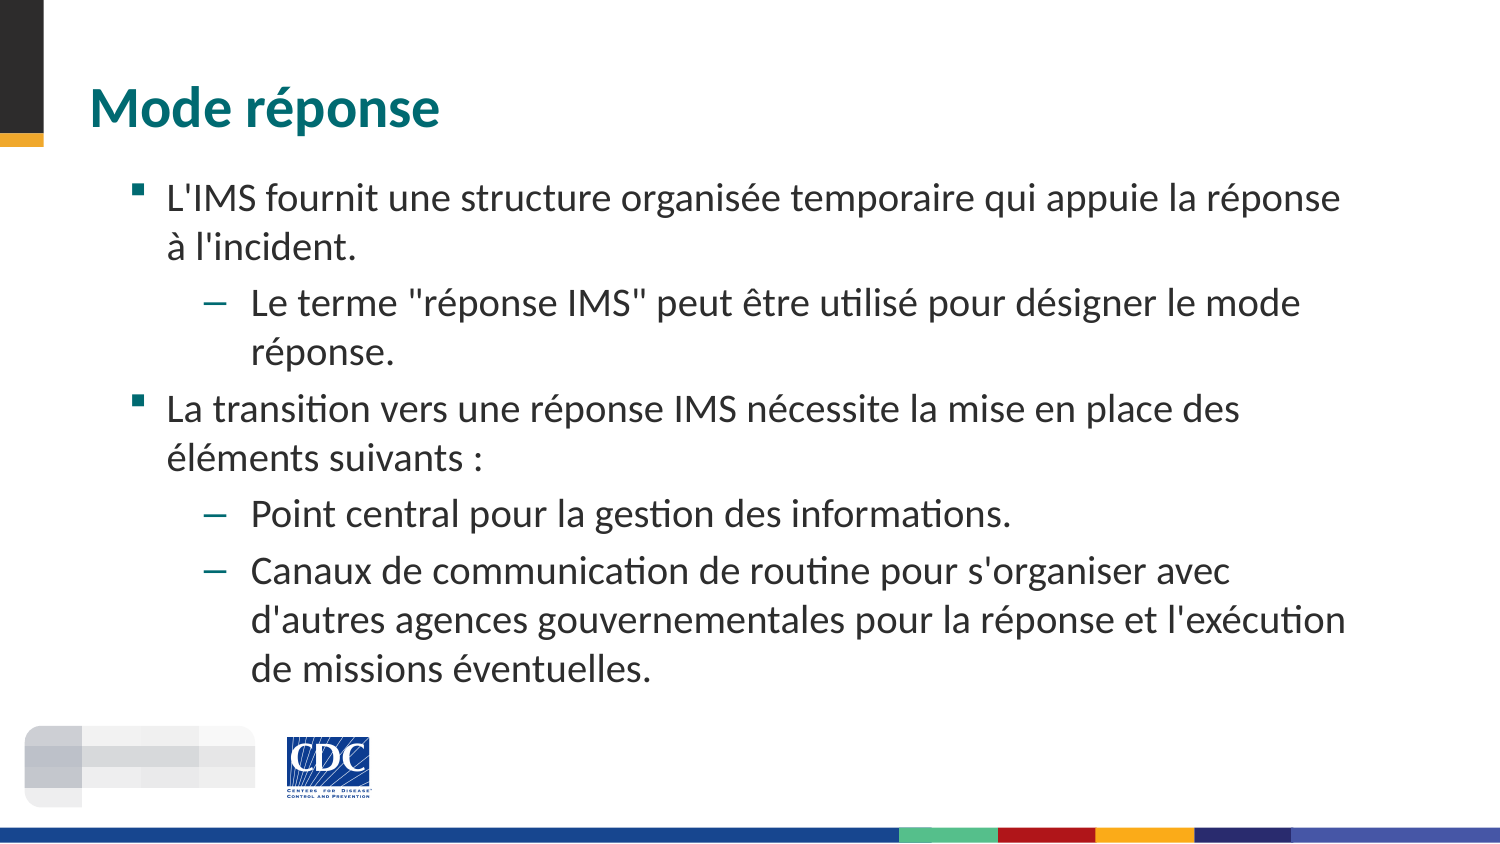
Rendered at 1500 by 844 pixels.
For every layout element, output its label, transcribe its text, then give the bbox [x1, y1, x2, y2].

title Mode réponse [75, 33, 1425, 147]
picture [287, 737, 372, 798]
list L'IMS fournit une structure organisée temporaire qui appuie la réponse à l'incident. Le terme "réponse IMS" peut être utilisé pour désigner le mode réponse. La transition vers une réponse IMS nécessite la mise en place des éléments suivants : Point central pour la gestion des informations. Canaux de communication de routine pour s'organiser avec d'autres agences gouvernementales pour la réponse et l'exécution de missions éventuelles. [113, 163, 1368, 712]
